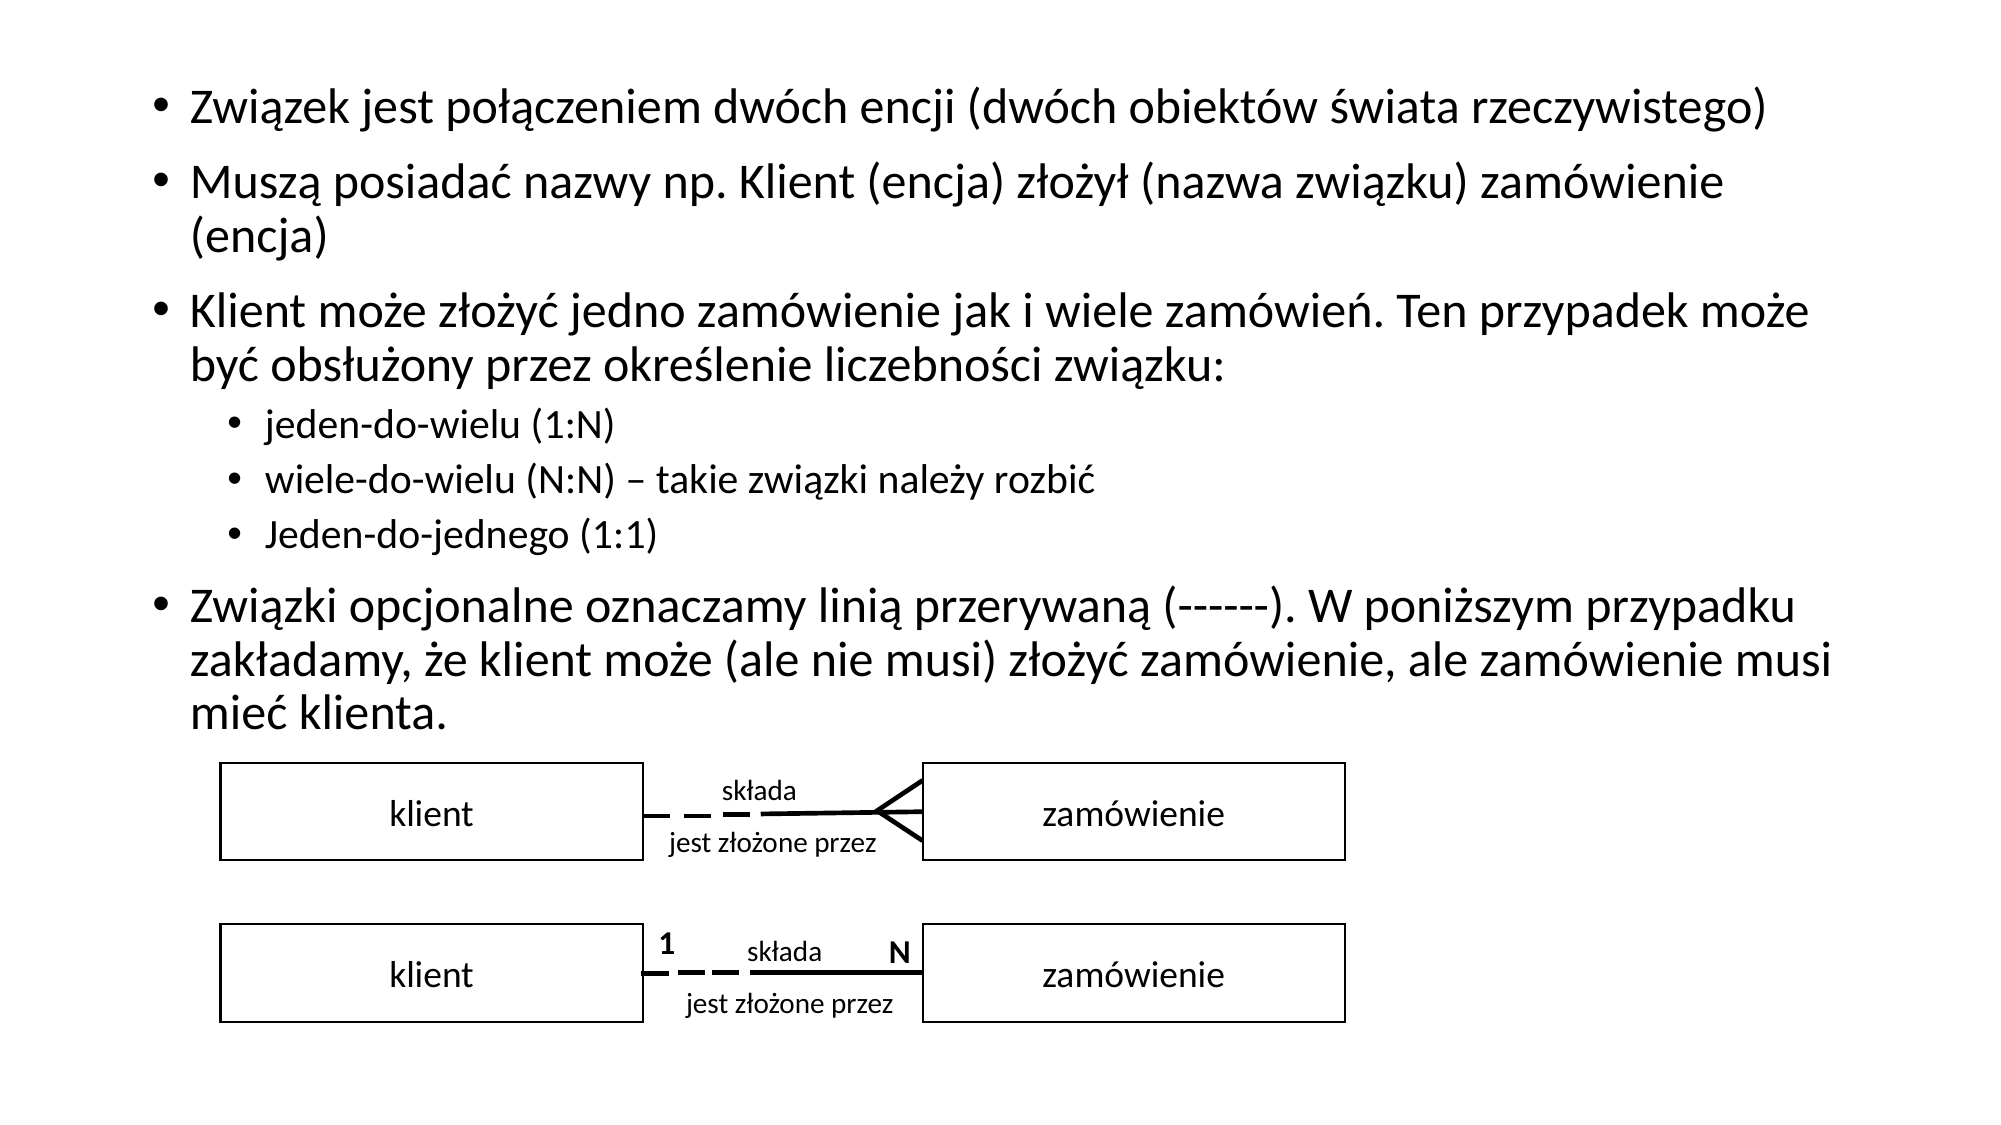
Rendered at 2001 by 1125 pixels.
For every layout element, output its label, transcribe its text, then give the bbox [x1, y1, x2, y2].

text_box jest złożone przez [671, 977, 923, 1027]
text_box N [874, 922, 944, 978]
text_box zamówienie [922, 762, 1346, 861]
text_box zamówienie [923, 923, 1346, 1023]
text_box składa [655, 764, 867, 814]
text_box 1 [643, 913, 712, 969]
list Związek jest połączeniem dwóch encji (dwóch obiektów świata rzeczywistego) Muszą posiadać nazwy np. Klient (encja) złożył (nazwa związku) zamówienie (encja) Klient może złożyć jedno zamówienie jak i wiele zamówień. Ten przypadek może być obsłużony przez określenie liczebności związku: jeden-do-wielu (1:N) wiele-do-wielu (N:N) – takie związki należy rozbić Jeden-do-jednego (1:1) Związki opcjonalne oznaczamy linią przerywaną (------). W poniższym przypadku zakładamy, że klient może (ale nie musi) złożyć zamówienie, ale zamówienie musi mieć klienta. [137, 72, 1863, 1039]
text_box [875, 780, 923, 812]
text_box składa [725, 925, 867, 976]
text_box jest złożone przez [641, 816, 894, 866]
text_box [760, 811, 878, 815]
text_box klient [219, 762, 644, 861]
text_box klient [219, 923, 644, 1023]
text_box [878, 811, 923, 841]
